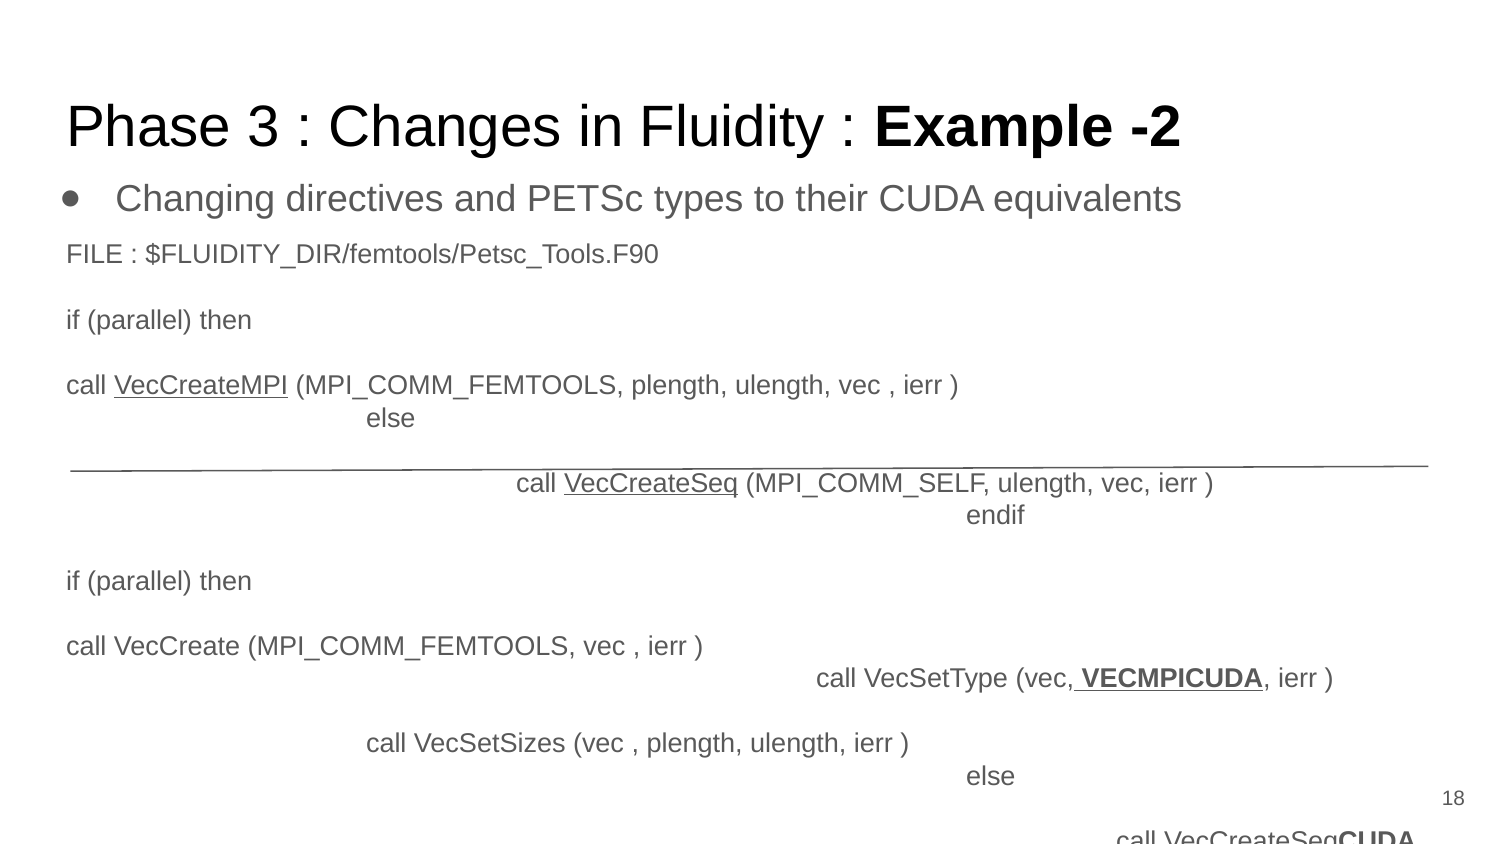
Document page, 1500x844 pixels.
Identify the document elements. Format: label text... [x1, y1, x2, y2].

list FILE : $FLUIDITY_DIR/femtools/Petsc_Tools.F90 if (parallel) then call VecCreateMPI (MPI_COMM_FEMTOOLS, plength, ulength, vec , ierr ) else call VecCreateSeq (MPI_COMM_SELF, ulength, vec, ierr ) endif if (parallel) then call VecCreate (MPI_COMM_FEMTOOLS, vec , ierr ) call VecSetType (vec, VECMPICUDA, ierr ) call VecSetSizes (vec , plength, ulength, ierr ) else call VecCreateSeqCUDA (MPI_COMM_SELF, ulength, vec , ierr) endif [51, 221, 1449, 778]
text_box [70, 466, 1429, 472]
title Phase 3 : Changes in Fluidity : Example -2 [51, 72, 1449, 167]
text_box Changing directives and PETSc types to their CUDA equivalents [25, 152, 1424, 241]
slide_number ‹#› [1389, 764, 1480, 830]
